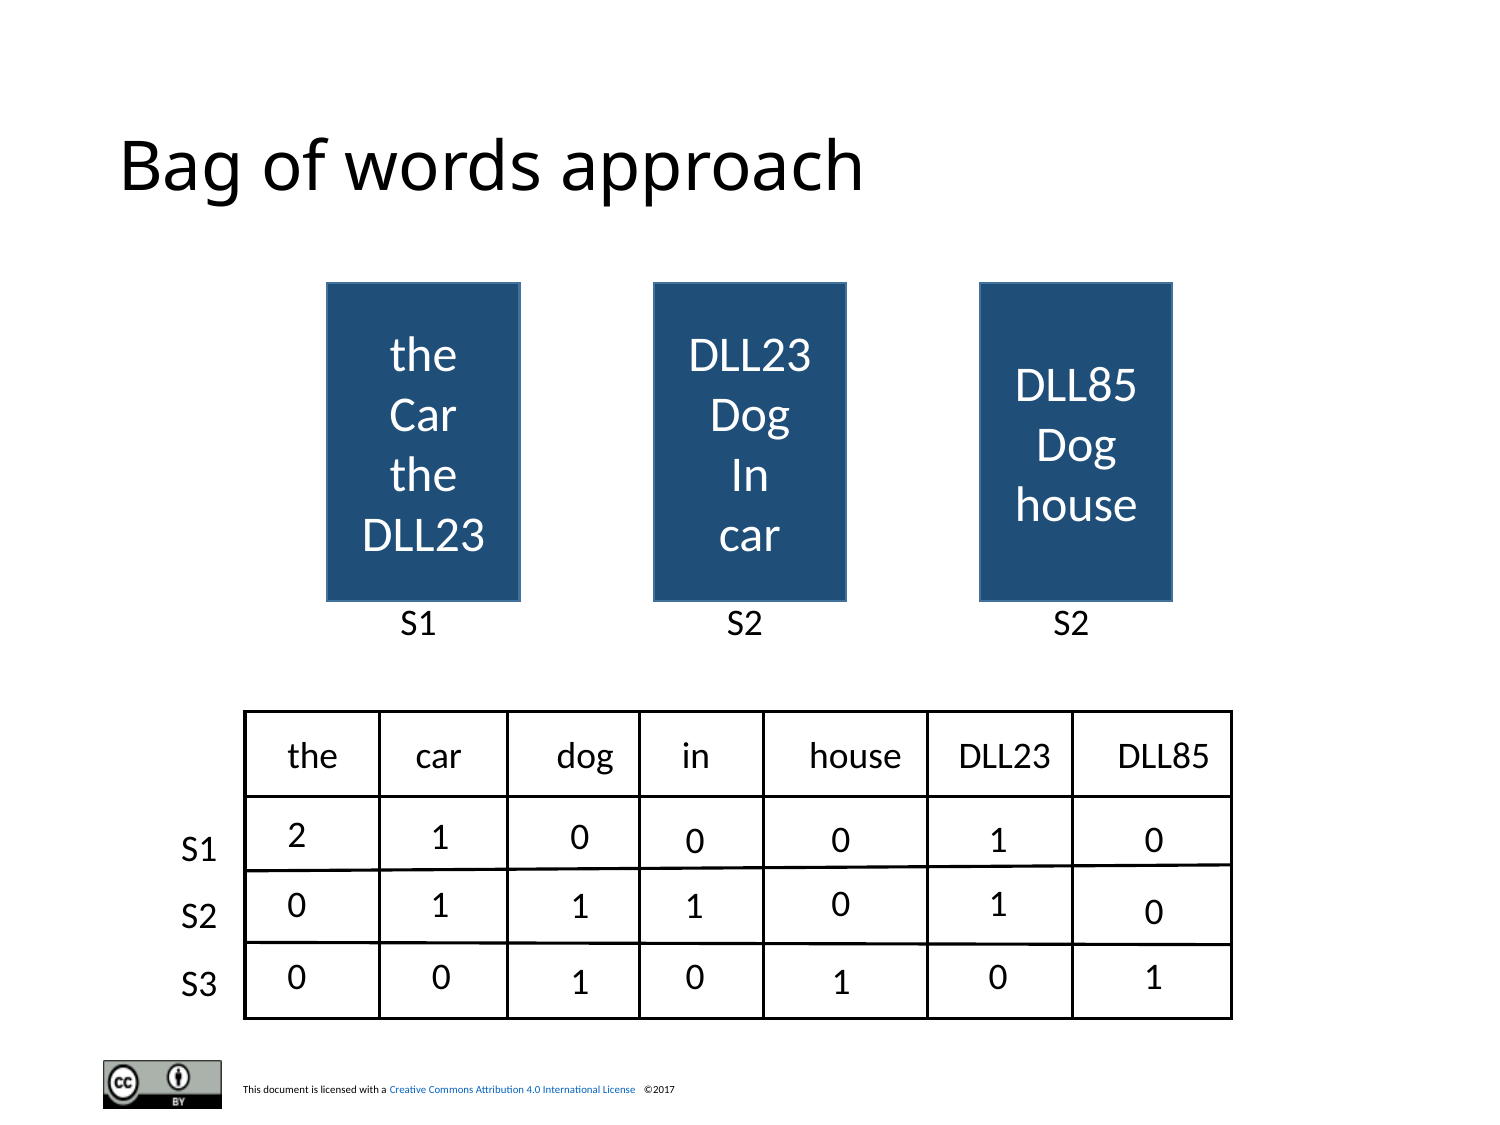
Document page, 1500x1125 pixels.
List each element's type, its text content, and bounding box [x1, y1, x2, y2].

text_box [327, 282, 1173, 652]
picture [103, 1060, 222, 1109]
title Bag of words approach [103, 59, 1397, 278]
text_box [166, 711, 1232, 1019]
